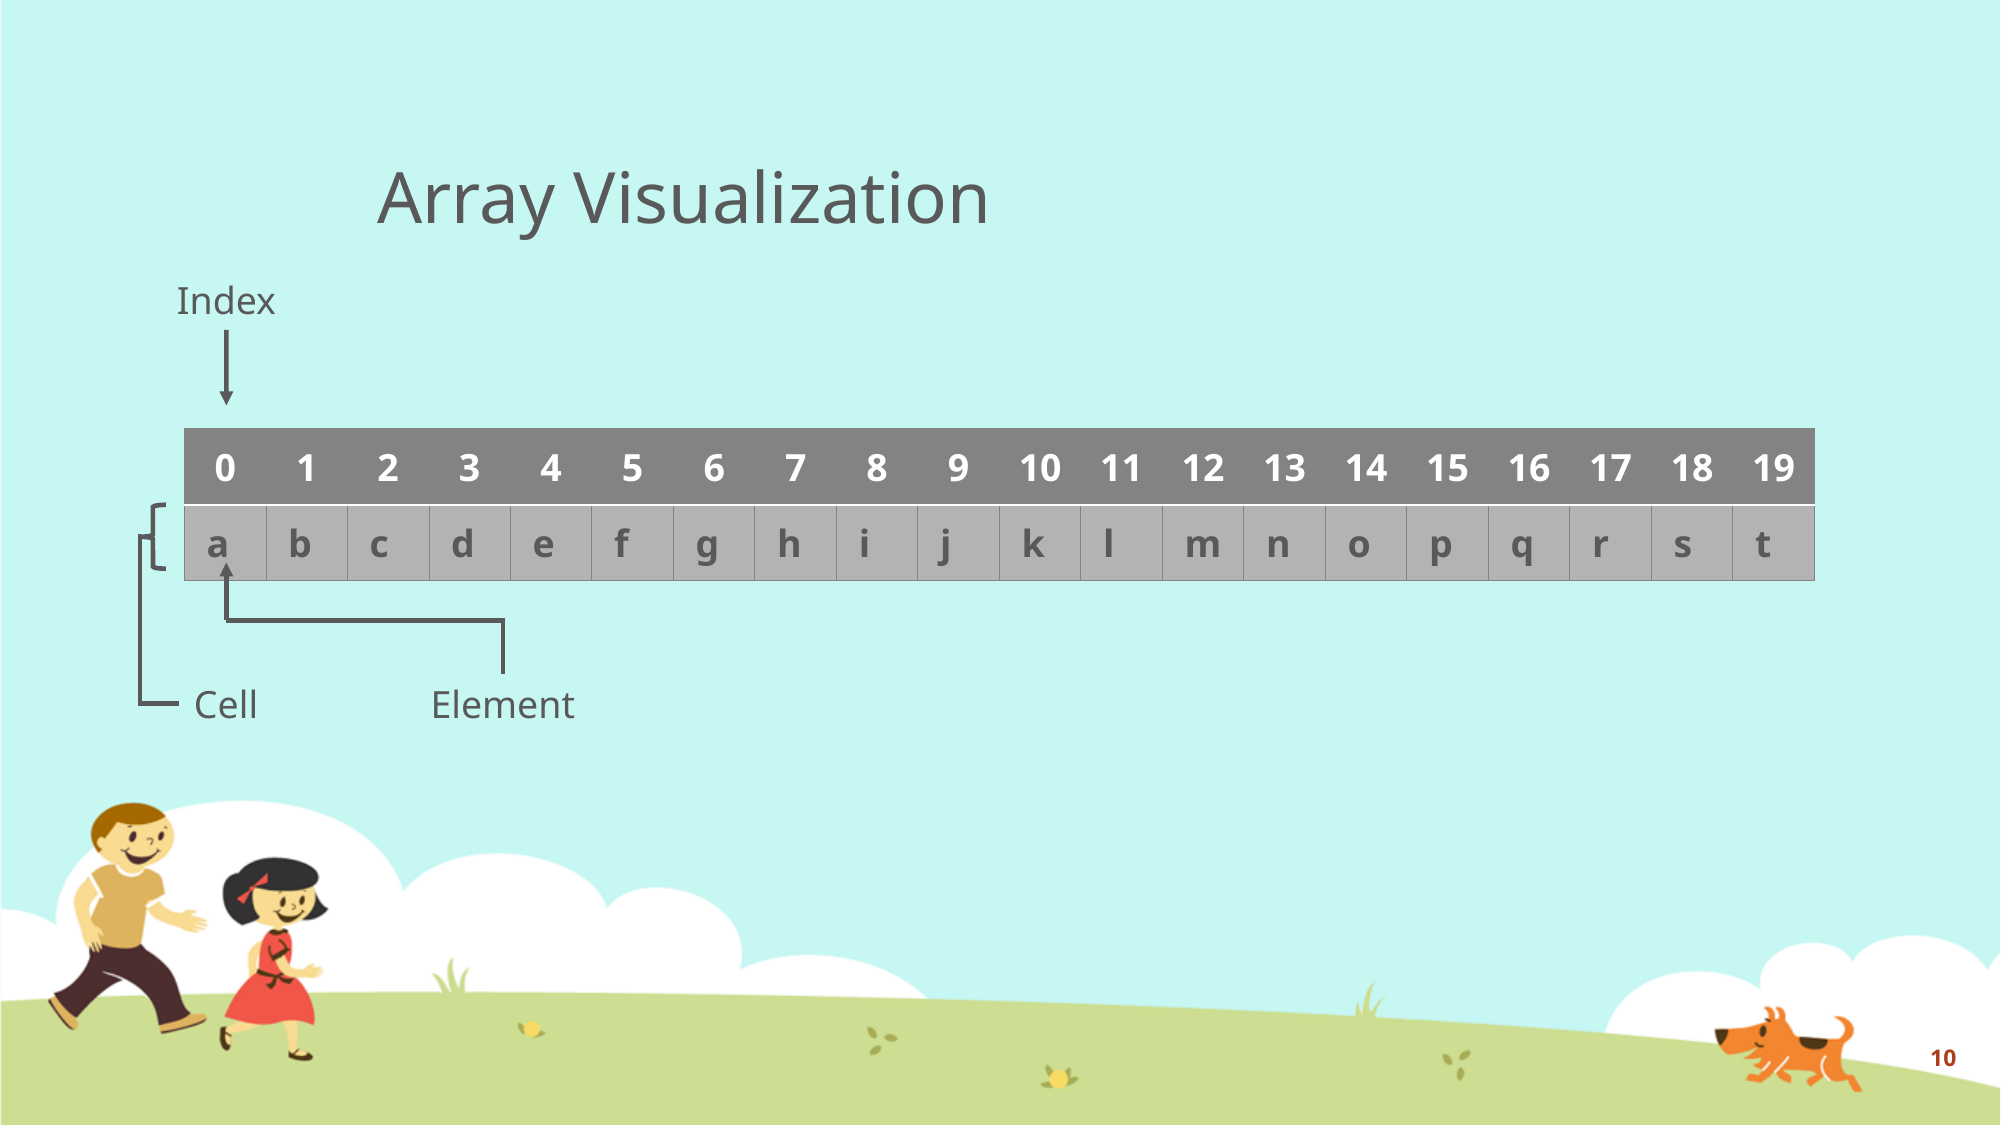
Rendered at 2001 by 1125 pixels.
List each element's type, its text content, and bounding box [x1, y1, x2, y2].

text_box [337, 508, 392, 786]
table_header 13 [1244, 429, 1325, 504]
table_cell l [1081, 506, 1162, 580]
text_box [139, 536, 179, 705]
table_header 1 [267, 429, 347, 504]
table_header 12 [1163, 429, 1243, 504]
table_cell a [185, 506, 266, 580]
table_cell e [511, 506, 591, 580]
table_cell r [1570, 506, 1651, 580]
table_cell d [430, 506, 510, 580]
table_header 15 [1407, 429, 1488, 504]
table_cell k [1000, 506, 1080, 580]
picture [0, 0, 2001, 1125]
table_header 7 [755, 429, 836, 504]
table_header 4 [511, 429, 591, 504]
table_cell i [837, 506, 917, 580]
table_cell j [918, 506, 999, 580]
text_box Cell [179, 673, 274, 734]
table_header 10 [1000, 429, 1080, 504]
table_header 16 [1489, 429, 1569, 504]
table_cell h [755, 506, 836, 580]
table_cell n [1244, 506, 1325, 580]
table_cell f [592, 506, 673, 580]
table_cell p [1407, 506, 1488, 580]
table_cell c [348, 506, 429, 580]
table_header 5 [592, 429, 673, 504]
table_header 0 [185, 429, 266, 504]
table_cell g [674, 506, 754, 580]
table_header 9 [918, 429, 999, 504]
text_box [145, 504, 166, 536]
table_header 11 [1081, 429, 1162, 504]
table_header 3 [430, 429, 510, 504]
text_box Index [162, 270, 291, 330]
table_cell q [1489, 506, 1569, 580]
title Array Visualization [362, 50, 1900, 247]
table_cell b [267, 506, 347, 580]
table_header 14 [1326, 429, 1406, 504]
table_header 19 [1733, 429, 1814, 504]
table_cell m [1163, 506, 1243, 580]
table_cell s [1652, 506, 1732, 580]
text_box Element [415, 673, 591, 734]
table_cell o [1326, 506, 1406, 580]
table_header 17 [1570, 429, 1651, 504]
table_header 8 [837, 429, 917, 504]
slide_number 10 [1899, 1030, 1988, 1088]
table_cell t [1733, 506, 1814, 580]
table_header 6 [674, 429, 754, 504]
table_header 18 [1652, 429, 1732, 504]
table_header 2 [348, 429, 429, 504]
